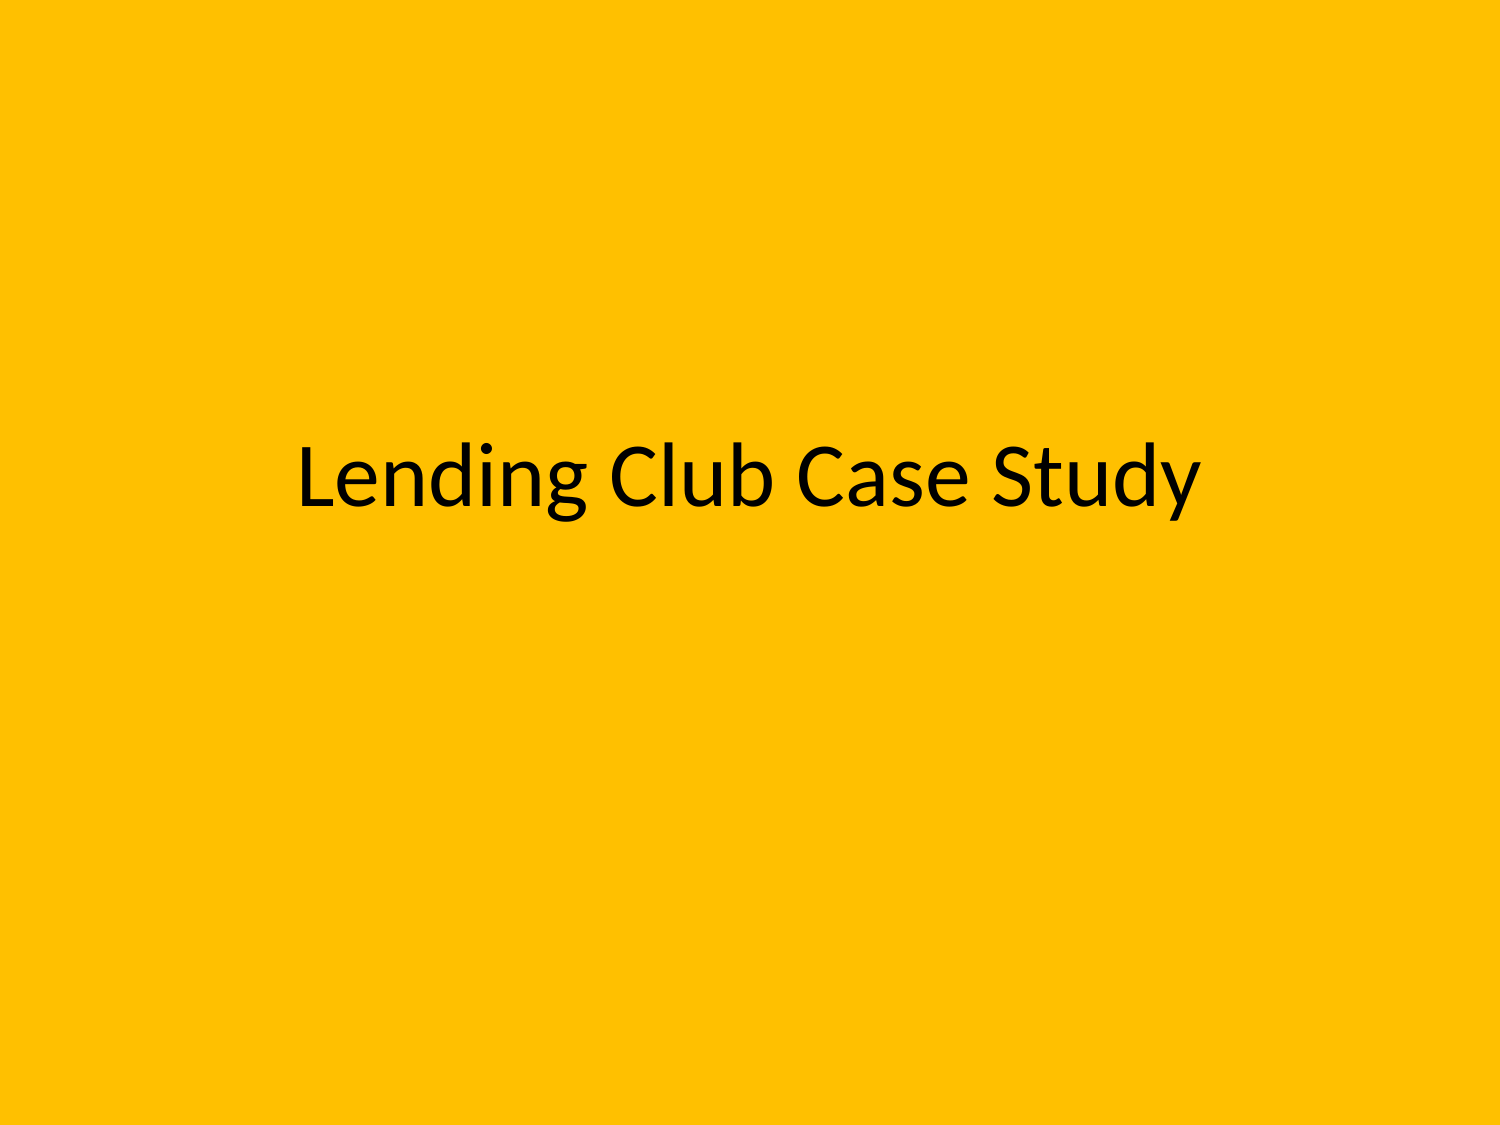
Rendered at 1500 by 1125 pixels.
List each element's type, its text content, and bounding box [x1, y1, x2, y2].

title Lending Club Case Study [112, 349, 1388, 591]
